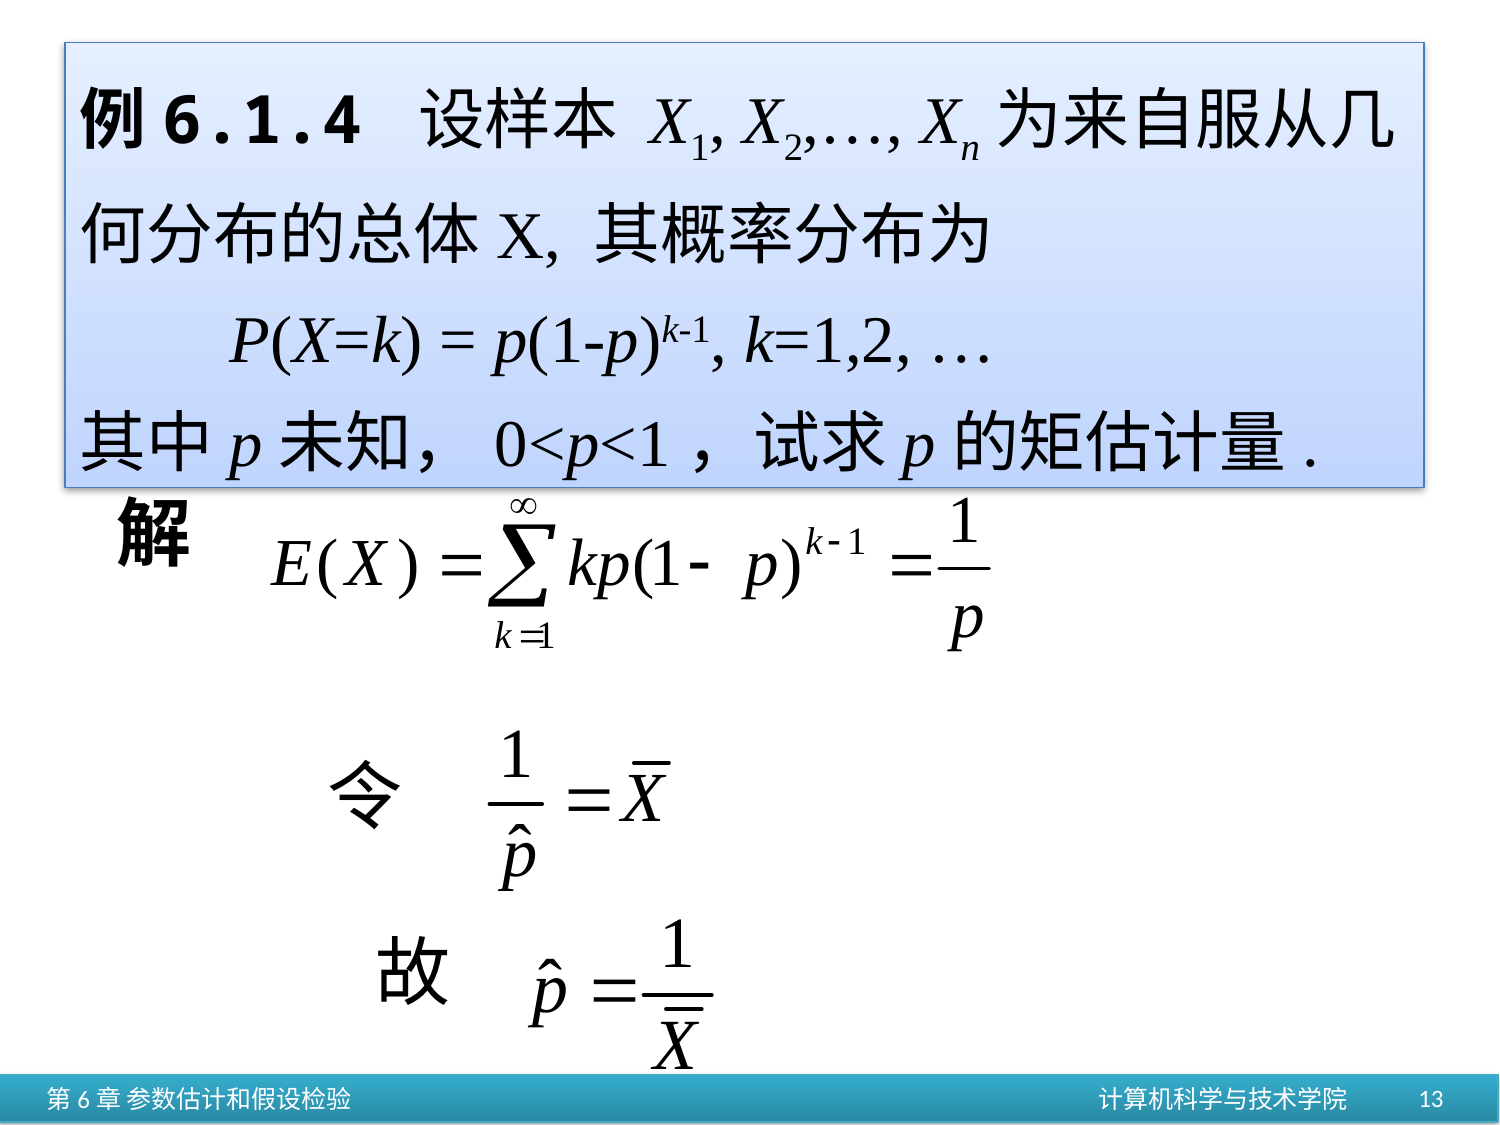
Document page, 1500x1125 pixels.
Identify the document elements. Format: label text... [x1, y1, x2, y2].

text_box 解 [101, 477, 207, 583]
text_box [312, 709, 690, 905]
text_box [258, 473, 1003, 664]
text_box 例6.1.4 设样本 X1, X2,…, Xn为来自服从几何分布的总体X, 其概率分布为 P(X=k) = p(1-p)k-1, k=1,2, … 其中p未知，0<p<1，试求p的矩估计量. [64, 42, 1425, 488]
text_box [359, 898, 729, 1086]
